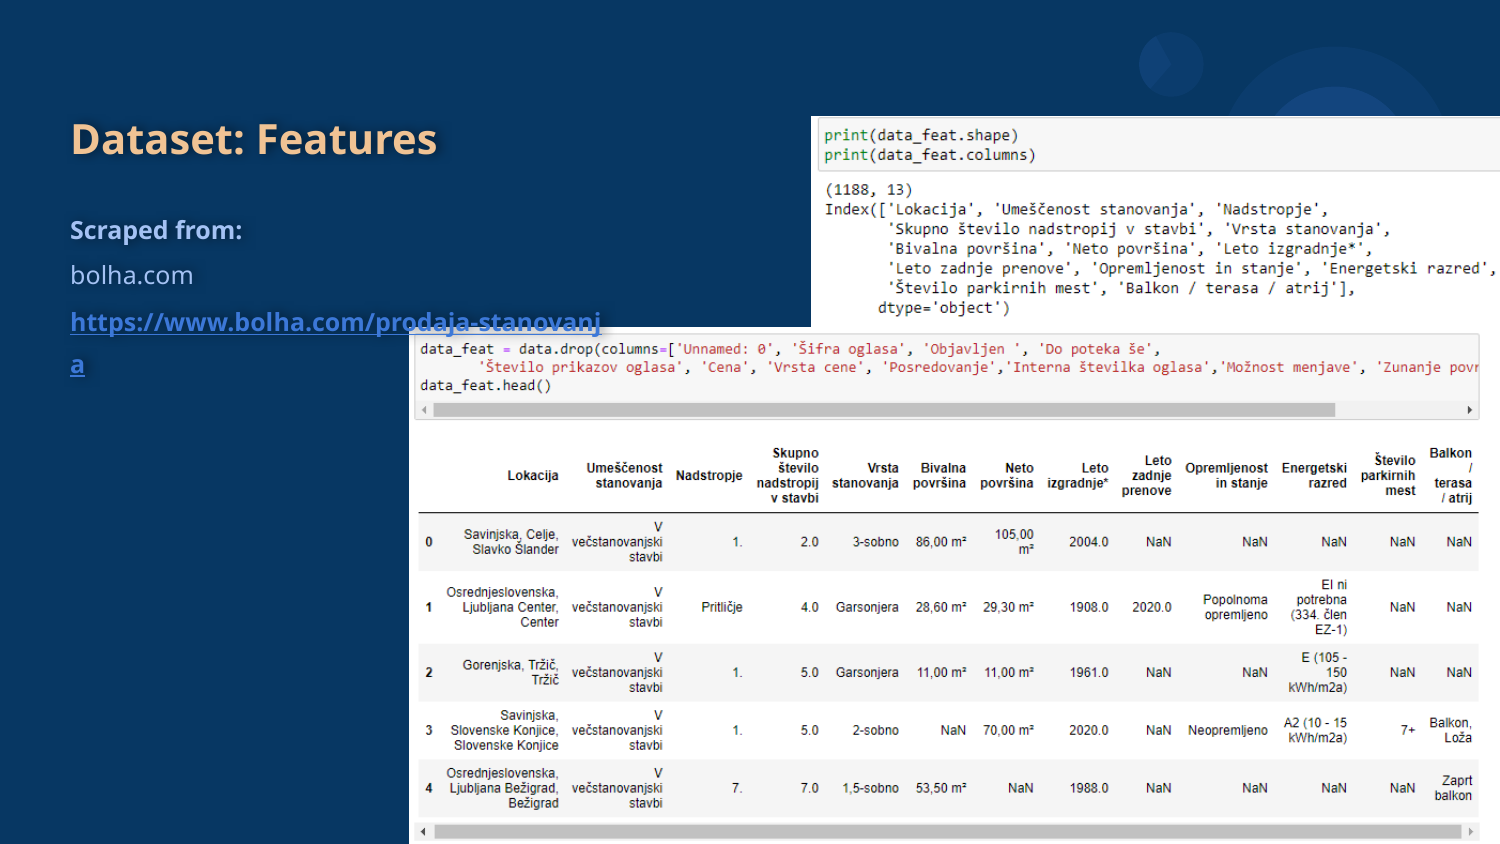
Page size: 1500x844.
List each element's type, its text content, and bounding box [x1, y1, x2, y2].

title Dataset: Features [55, 76, 457, 200]
picture [408, 116, 1500, 844]
title Scraped from: bolha.com https://www.bolha.com/prodaja-stanovanja [55, 184, 625, 396]
